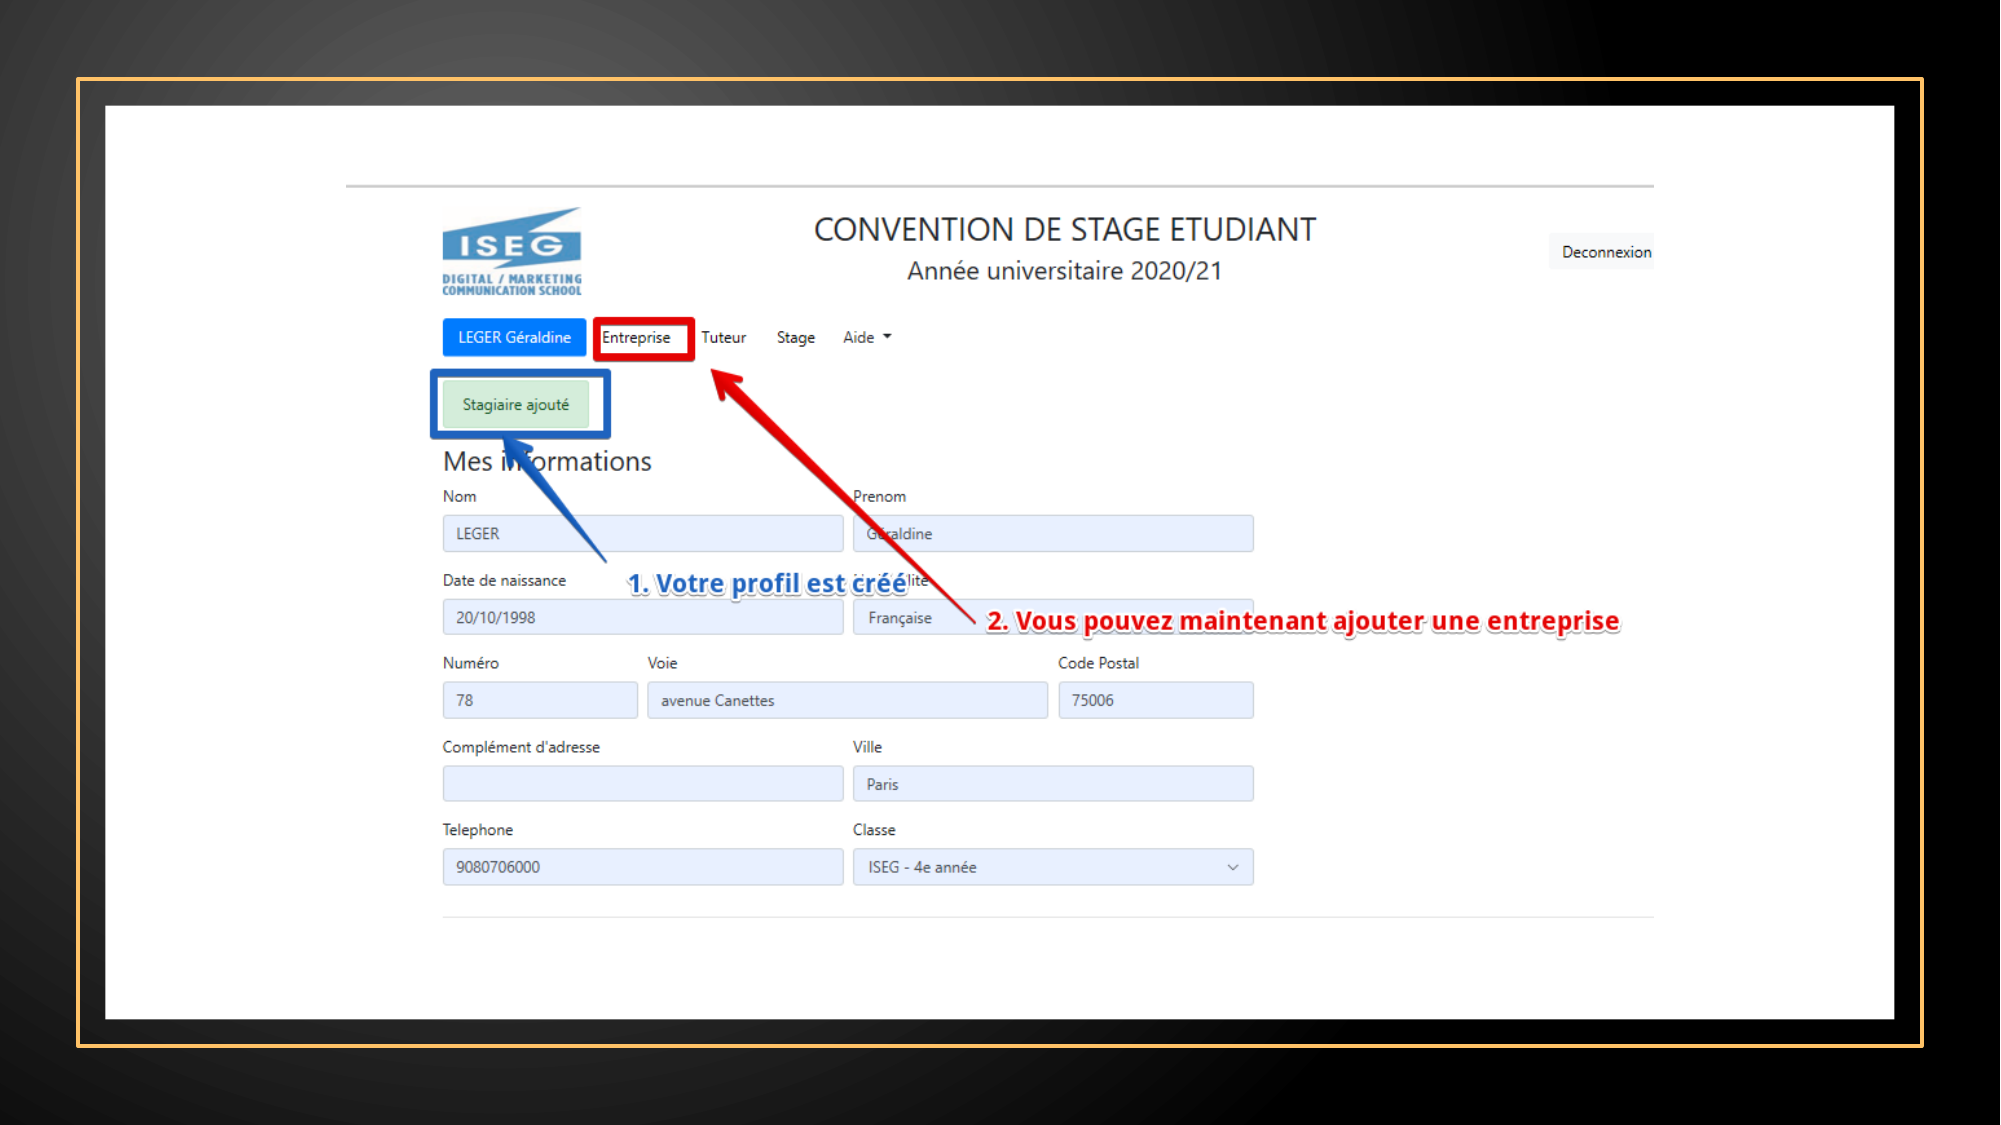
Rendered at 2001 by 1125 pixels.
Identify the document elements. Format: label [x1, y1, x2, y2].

picture [345, 183, 1655, 941]
text_box [104, 104, 1896, 1021]
text_box [0, 0, 2000, 1125]
text_box [76, 77, 1924, 1048]
